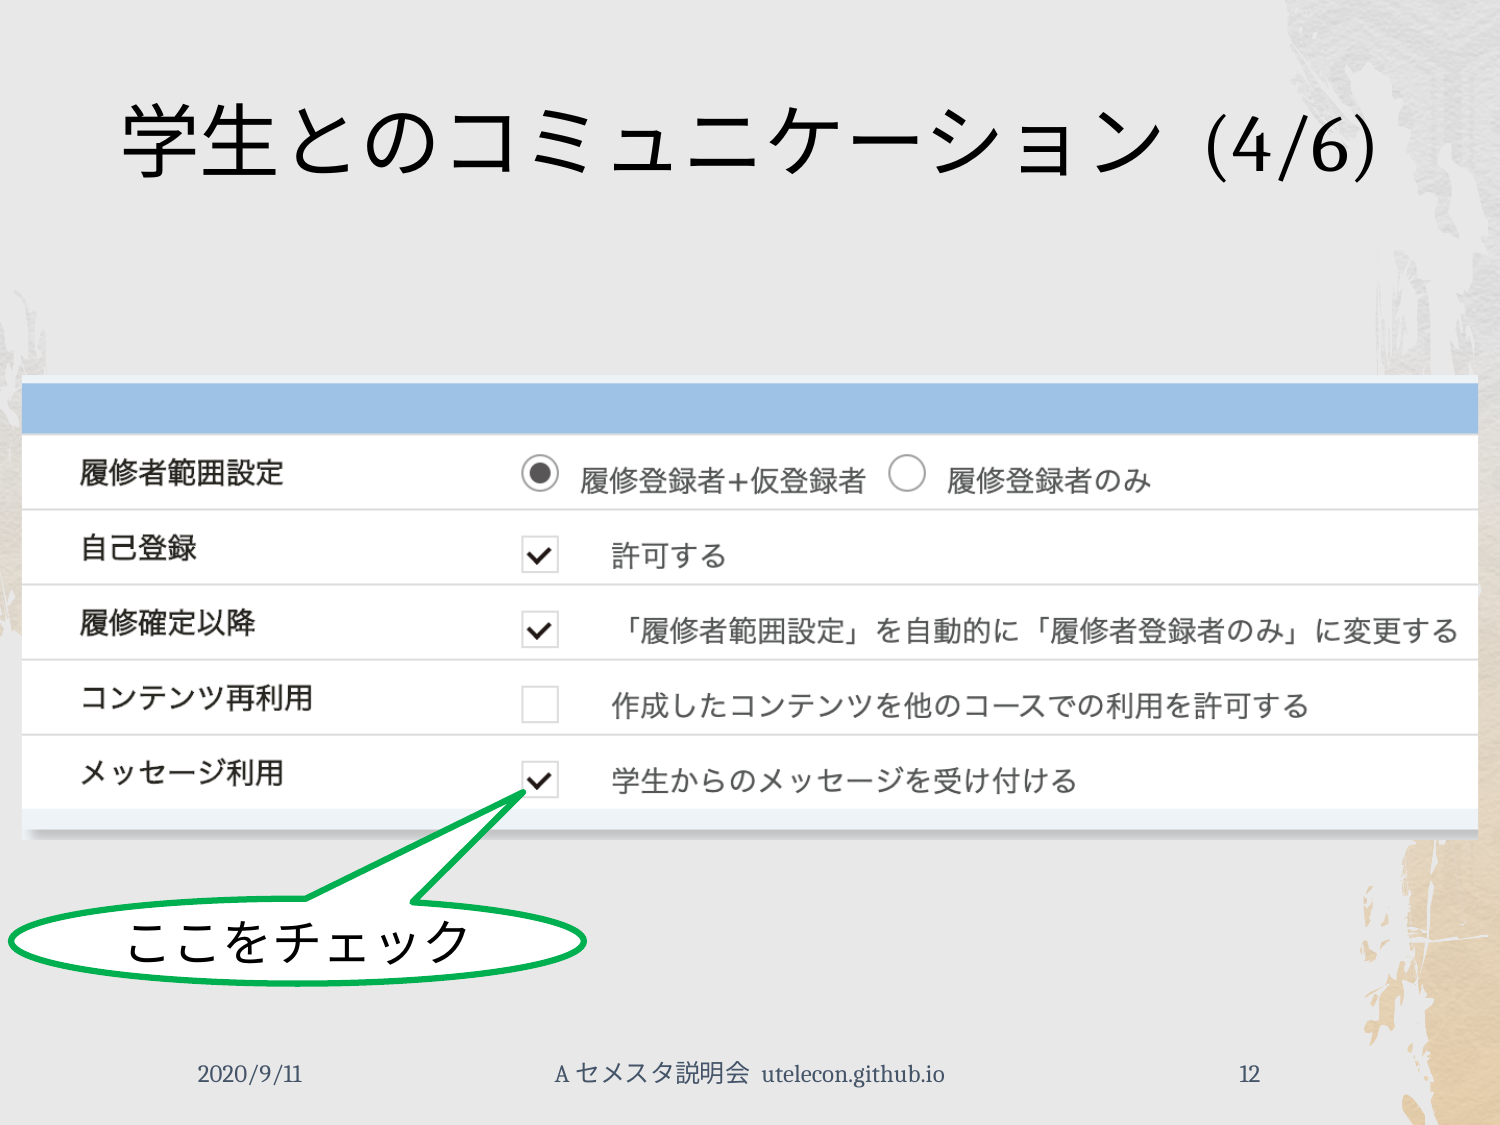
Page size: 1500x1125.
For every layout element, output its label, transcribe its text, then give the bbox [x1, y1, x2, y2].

slide_number 12 [1074, 1042, 1425, 1103]
title 学生とのコミュニケーション (4/6) [75, 45, 1425, 233]
footer Aセメスタ説明会 utelecon.github.io [512, 1042, 988, 1103]
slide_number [75, 1042, 425, 1103]
picture [21, 375, 1479, 841]
text_box ここをチェック [10, 857, 585, 985]
